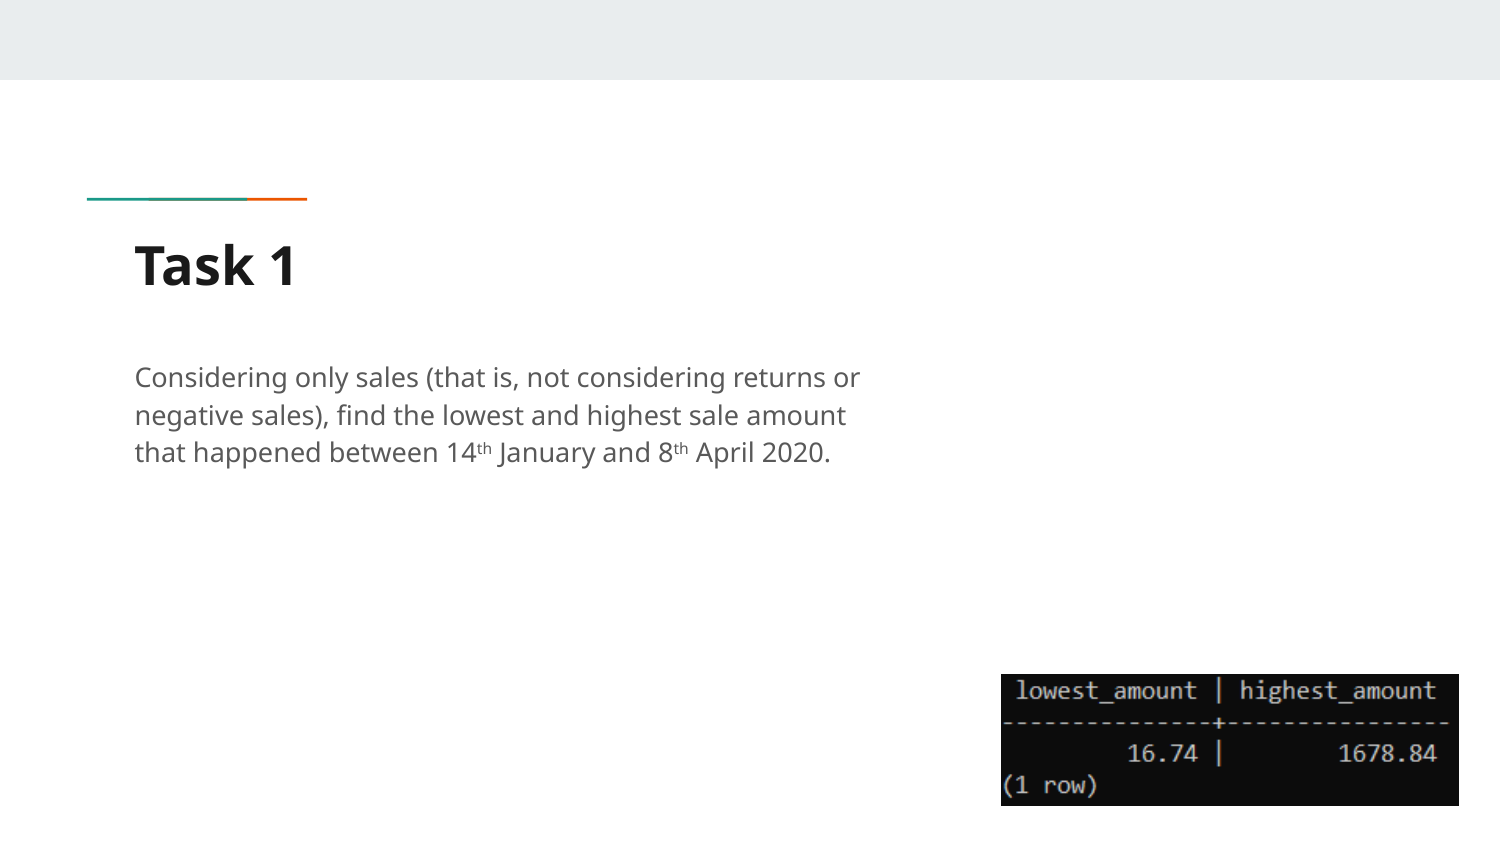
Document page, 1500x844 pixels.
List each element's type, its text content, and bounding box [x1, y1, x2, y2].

list Considering only sales (that is, not considering returns or negative sales), find the lowest and highest sale amount that happened between 14th January and 8th April 2020. [119, 341, 892, 486]
title Task 1 [119, 216, 1381, 305]
picture [1000, 674, 1459, 806]
